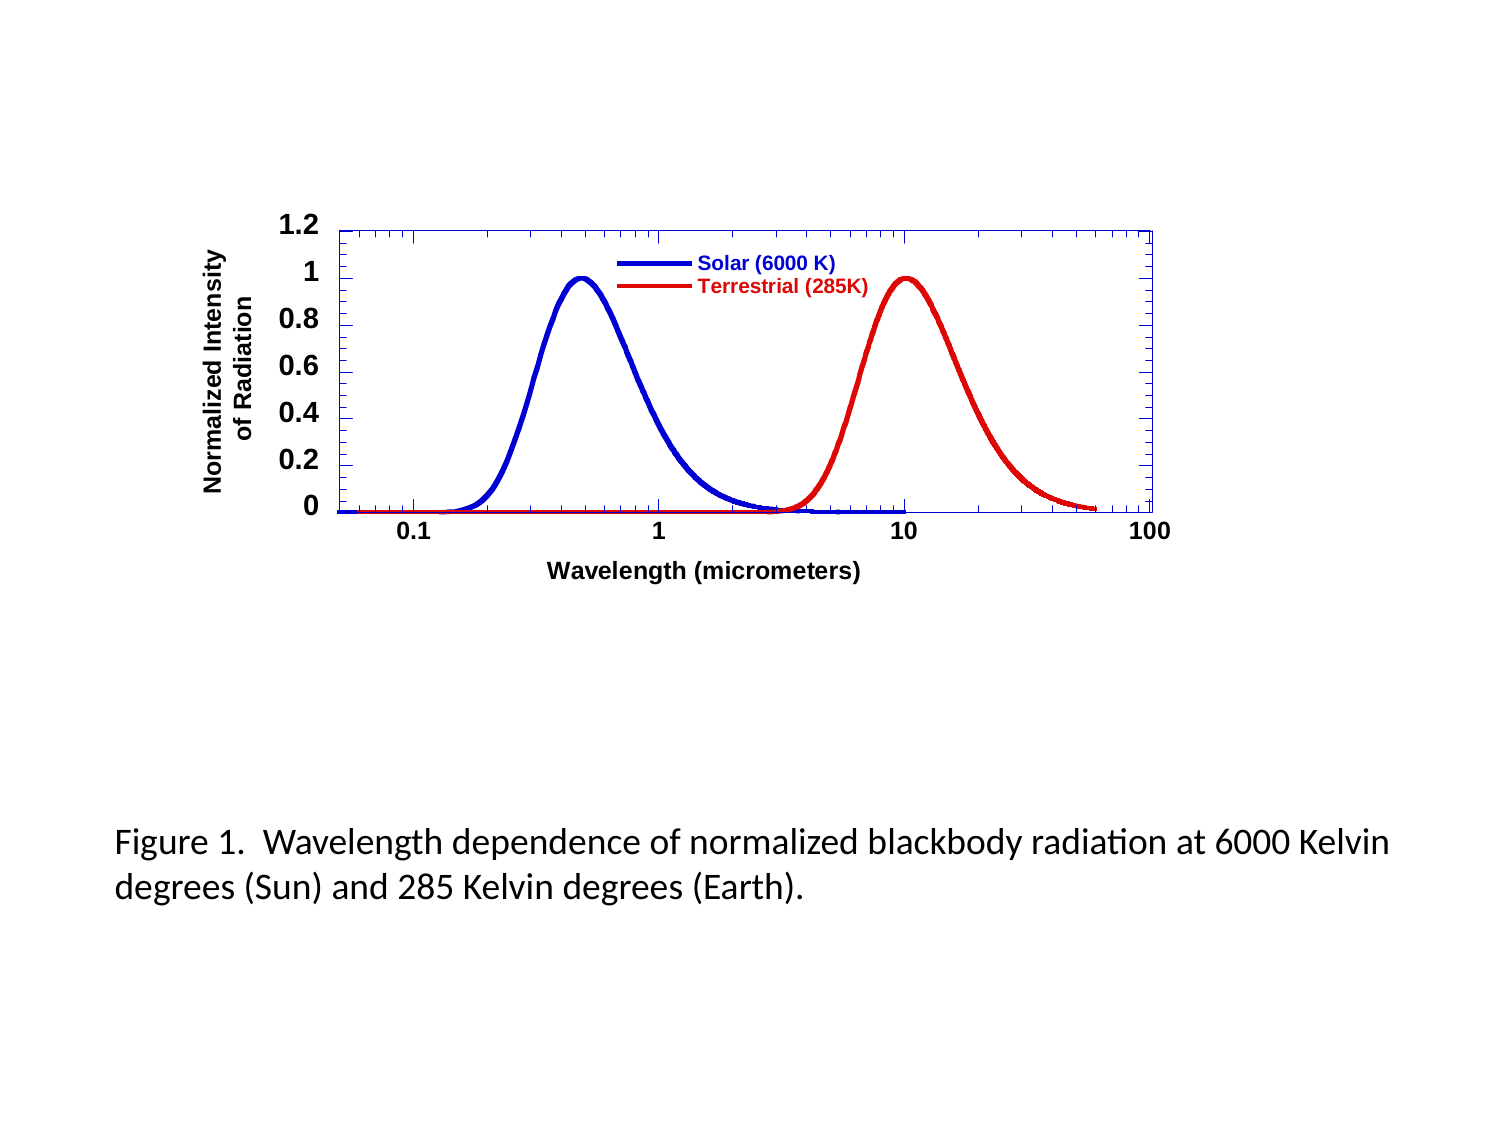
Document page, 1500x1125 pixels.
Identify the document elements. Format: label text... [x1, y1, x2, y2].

picture [187, 199, 1184, 597]
text_box Figure 1. Wavelength dependence of normalized blackbody radiation at 6000 Kelvin degrees (Sun) and 285 Kelvin degrees (Earth). [99, 809, 1463, 915]
